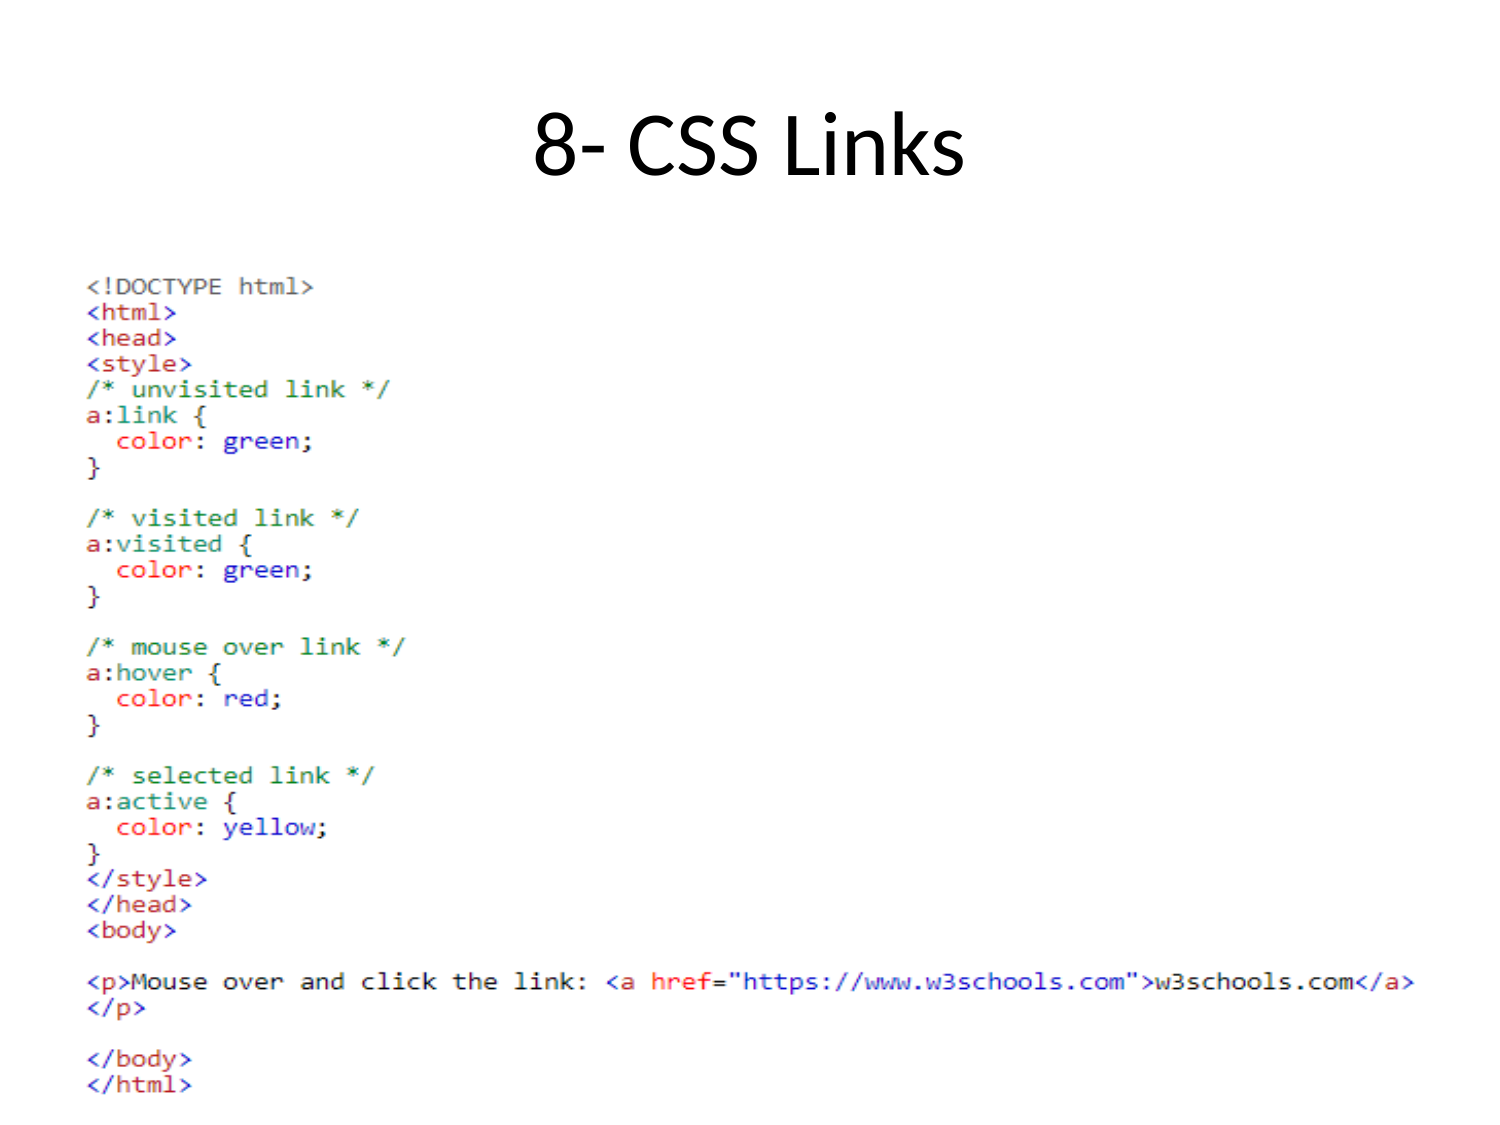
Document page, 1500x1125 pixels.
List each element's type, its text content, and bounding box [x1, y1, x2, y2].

picture [74, 274, 1426, 1103]
title 8- CSS Links [75, 45, 1425, 233]
